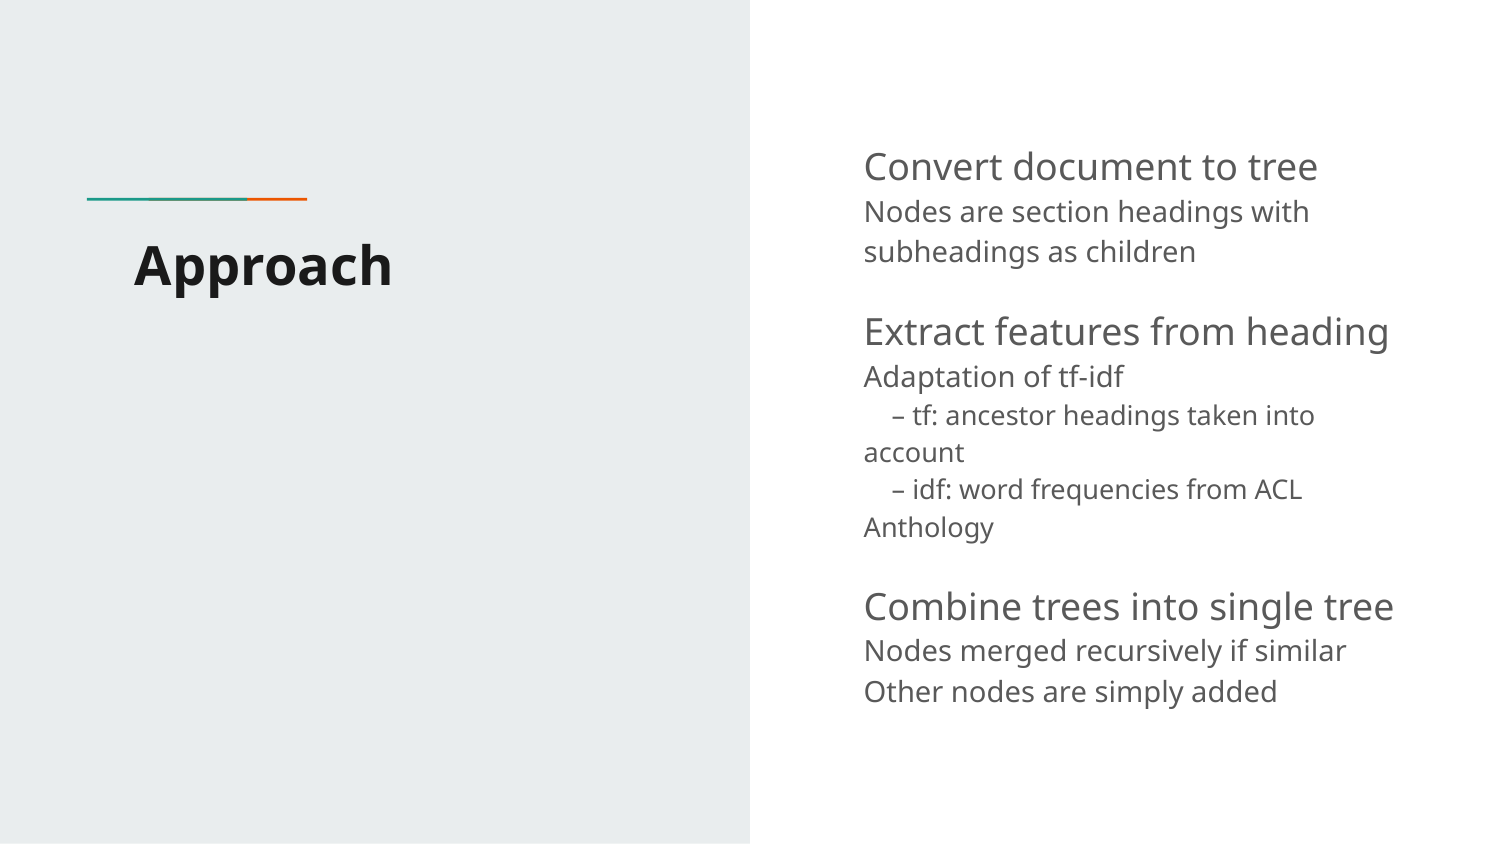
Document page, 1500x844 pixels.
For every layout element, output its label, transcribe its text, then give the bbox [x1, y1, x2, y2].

title Approach [119, 216, 662, 494]
list Convert document to tree Nodes are section headings with subheadings as children Extract features from heading Adaptation of tf-idf – tf: ancestor headings taken into account – idf: word frequencies from ACL Anthology Combine trees into single tree Nodes merged recursively if similar Other nodes are simply added [848, 69, 1424, 775]
